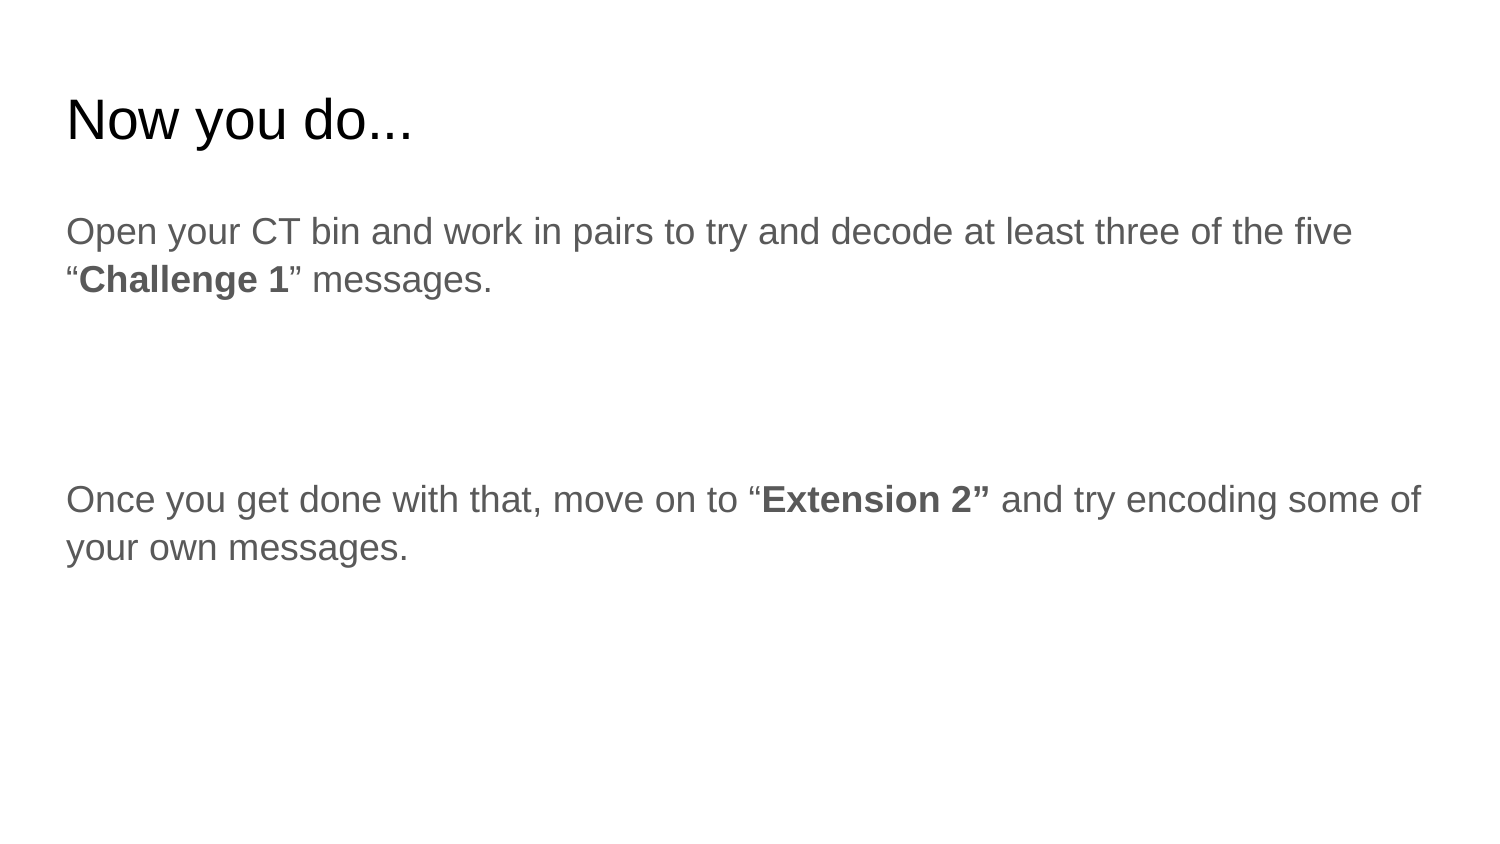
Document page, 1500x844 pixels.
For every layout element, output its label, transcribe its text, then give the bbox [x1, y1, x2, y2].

list Open your CT bin and work in pairs to try and decode at least three of the five “Challenge 1” messages. Once you get done with that, move on to “Extension 2” and try encoding some of your own messages. [51, 189, 1449, 750]
title Now you do... [51, 72, 1449, 167]
